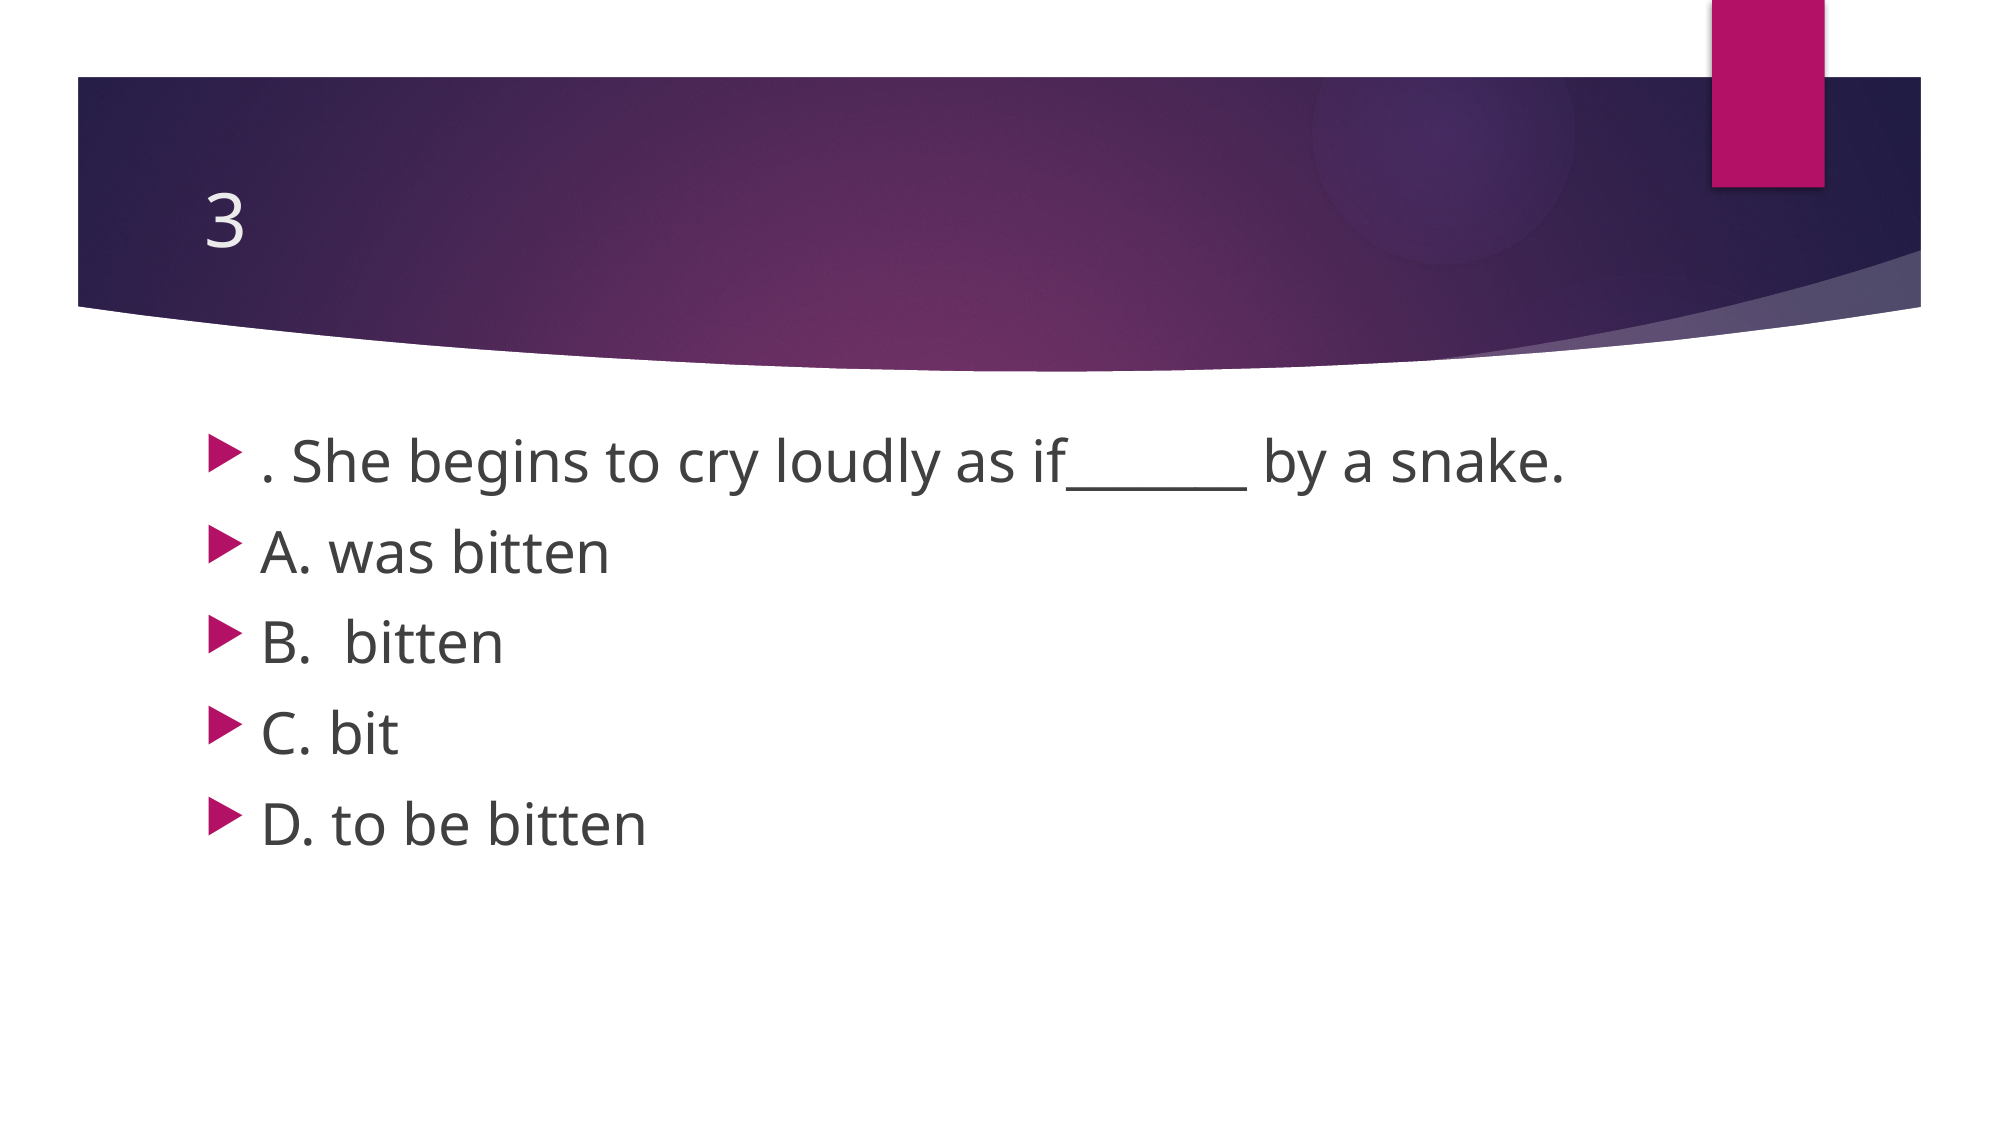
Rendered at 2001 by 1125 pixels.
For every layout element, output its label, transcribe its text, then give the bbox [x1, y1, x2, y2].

list . She begins to cry loudly as if_______ by a snake. A. was bitten B. bitten C. bit D. to be bitten [189, 416, 1638, 978]
title 3 [189, 159, 1627, 276]
